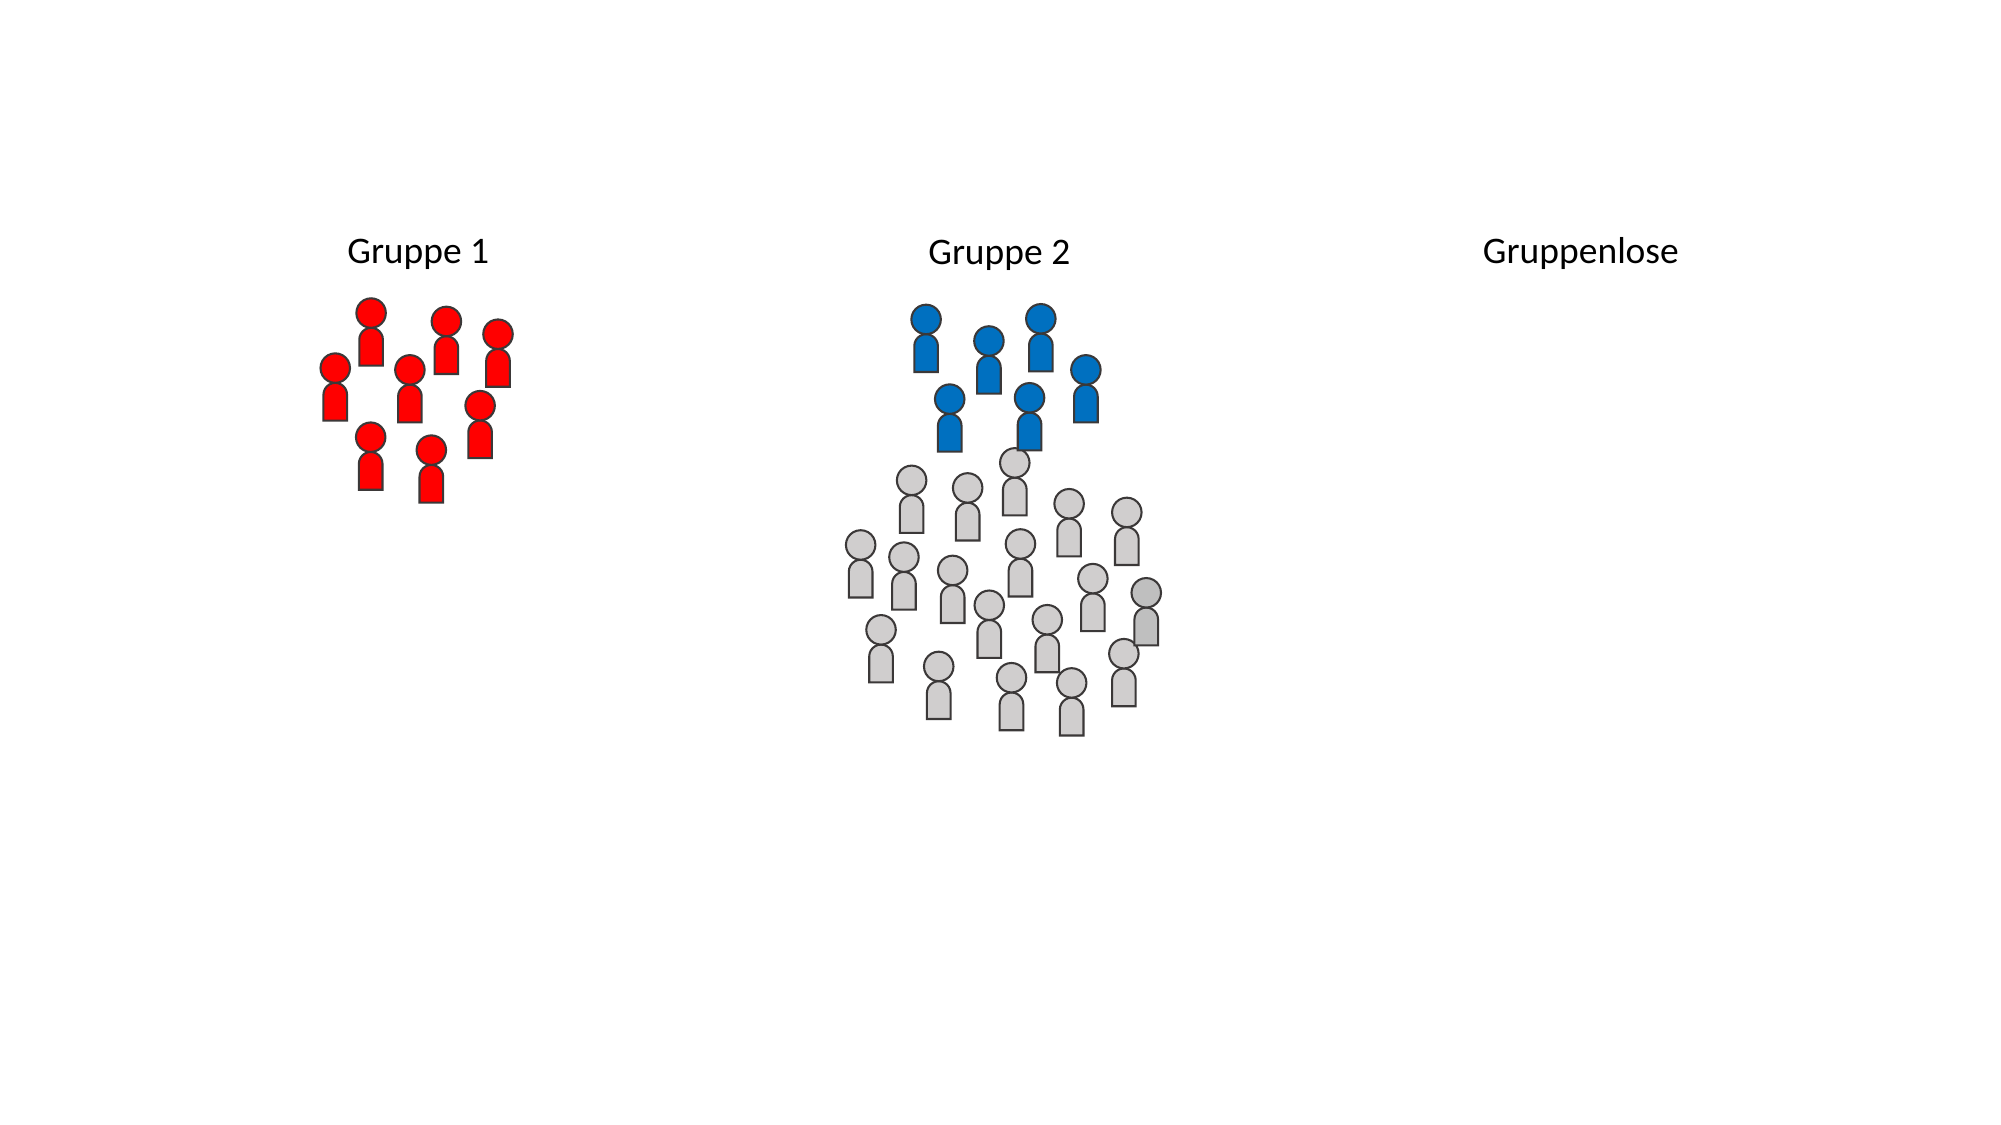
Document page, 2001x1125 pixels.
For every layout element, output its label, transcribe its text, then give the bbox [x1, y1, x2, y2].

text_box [1071, 355, 1101, 423]
text_box Gruppe 1 [332, 218, 505, 279]
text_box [1014, 382, 1045, 451]
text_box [1109, 638, 1139, 707]
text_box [845, 530, 876, 598]
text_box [896, 465, 927, 533]
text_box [395, 355, 425, 423]
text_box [911, 304, 941, 372]
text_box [1000, 448, 1030, 516]
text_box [952, 473, 983, 541]
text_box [1056, 668, 1087, 736]
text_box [1054, 488, 1084, 557]
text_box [1131, 577, 1161, 646]
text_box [974, 590, 1005, 658]
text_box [996, 662, 1027, 731]
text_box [1112, 497, 1142, 565]
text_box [431, 306, 462, 374]
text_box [866, 615, 896, 683]
text_box Gruppenlose [1468, 218, 1695, 279]
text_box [416, 435, 447, 503]
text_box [937, 555, 968, 623]
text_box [356, 298, 386, 366]
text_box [974, 326, 1004, 394]
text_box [889, 542, 919, 610]
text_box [483, 319, 513, 387]
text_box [1078, 563, 1108, 632]
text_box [1032, 604, 1063, 673]
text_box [923, 651, 954, 719]
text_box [1005, 529, 1036, 597]
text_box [320, 353, 350, 421]
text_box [355, 422, 386, 490]
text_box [465, 390, 495, 459]
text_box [1026, 303, 1056, 372]
text_box Gruppe 2 [913, 219, 1086, 280]
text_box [934, 384, 965, 452]
